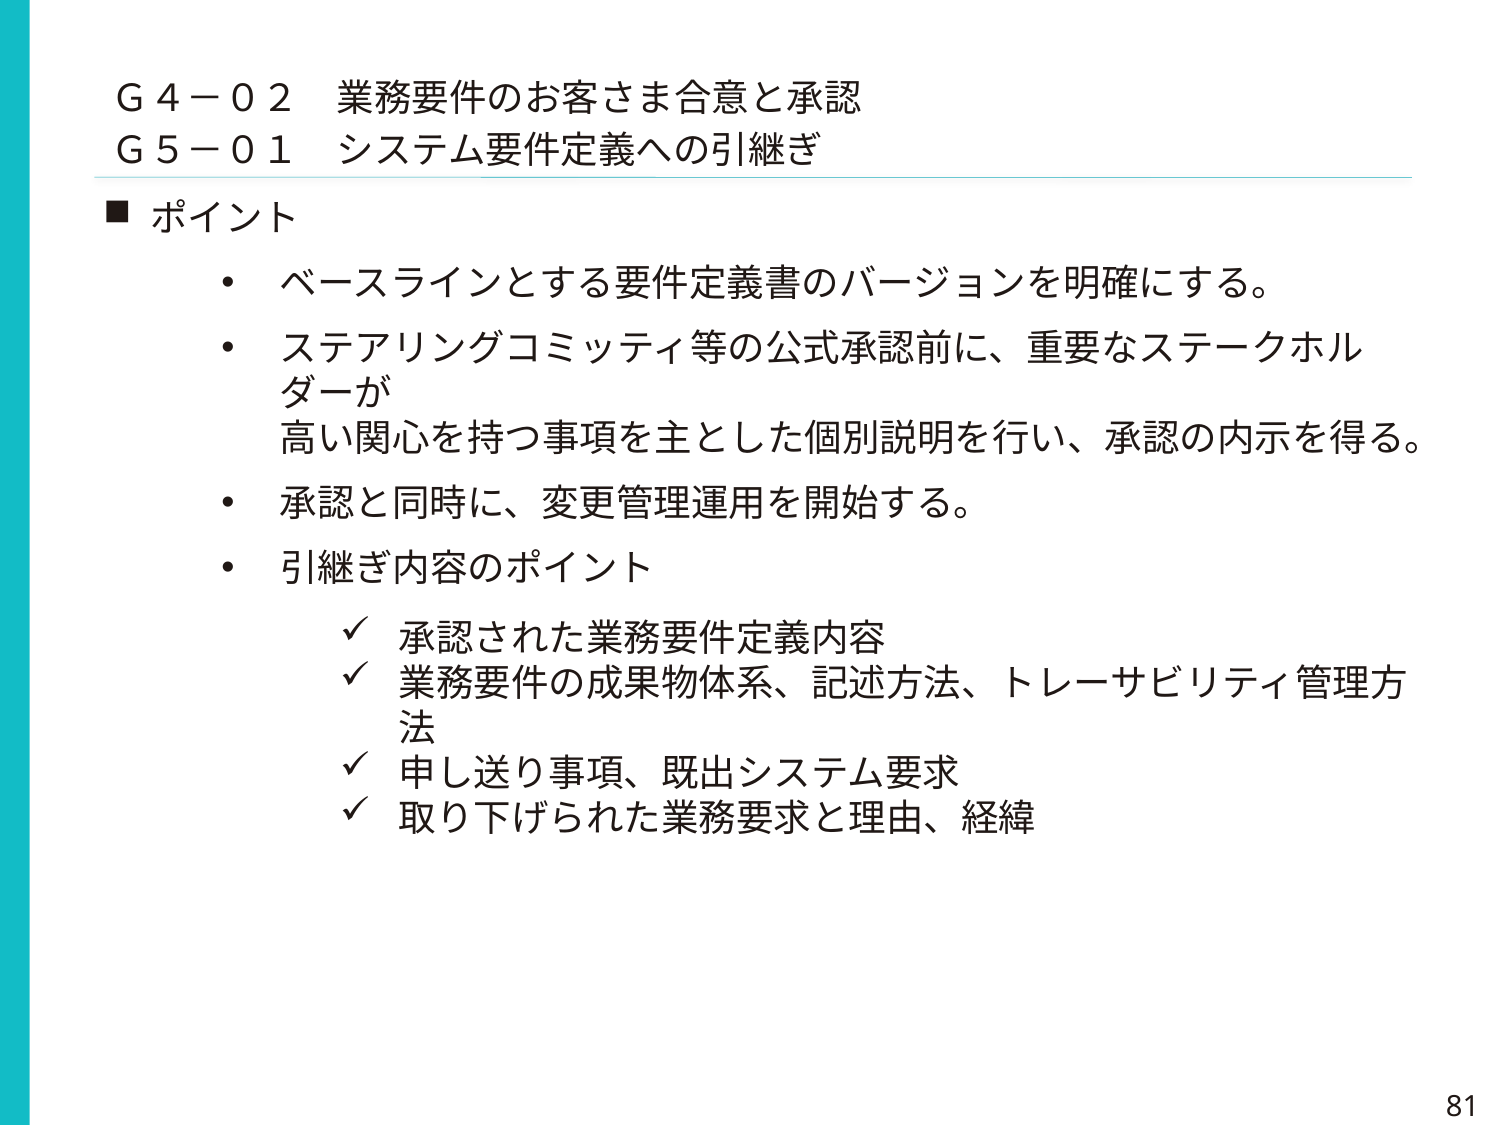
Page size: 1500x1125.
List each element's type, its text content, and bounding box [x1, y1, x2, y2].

list Ｇ４－０２ 業務要件のお客さま合意と承認 Ｇ５－０１ システム要件定義への引継ぎ [97, 66, 1054, 126]
slide_number 81 [1285, 1079, 1495, 1125]
text_box ポイント ベースラインとする要件定義書のバージョンを明確にする。 ステアリングコミッティ等の公式承認前に、重要なステークホルダーが 高い関心を持つ事項を主とした個別説明を行い、承認の内示を得る。 承認と同時に、変更管理運用を開始する。 引継ぎ内容のポイント 承認された業務要件定義内容 業務要件の成果物体系、記述方法、トレーサビリティ管理方法 申し送り事項、既出システム要求 取り下げられた業務要求と理由、経緯 [88, 186, 1436, 892]
picture [0, 0, 49, 1125]
